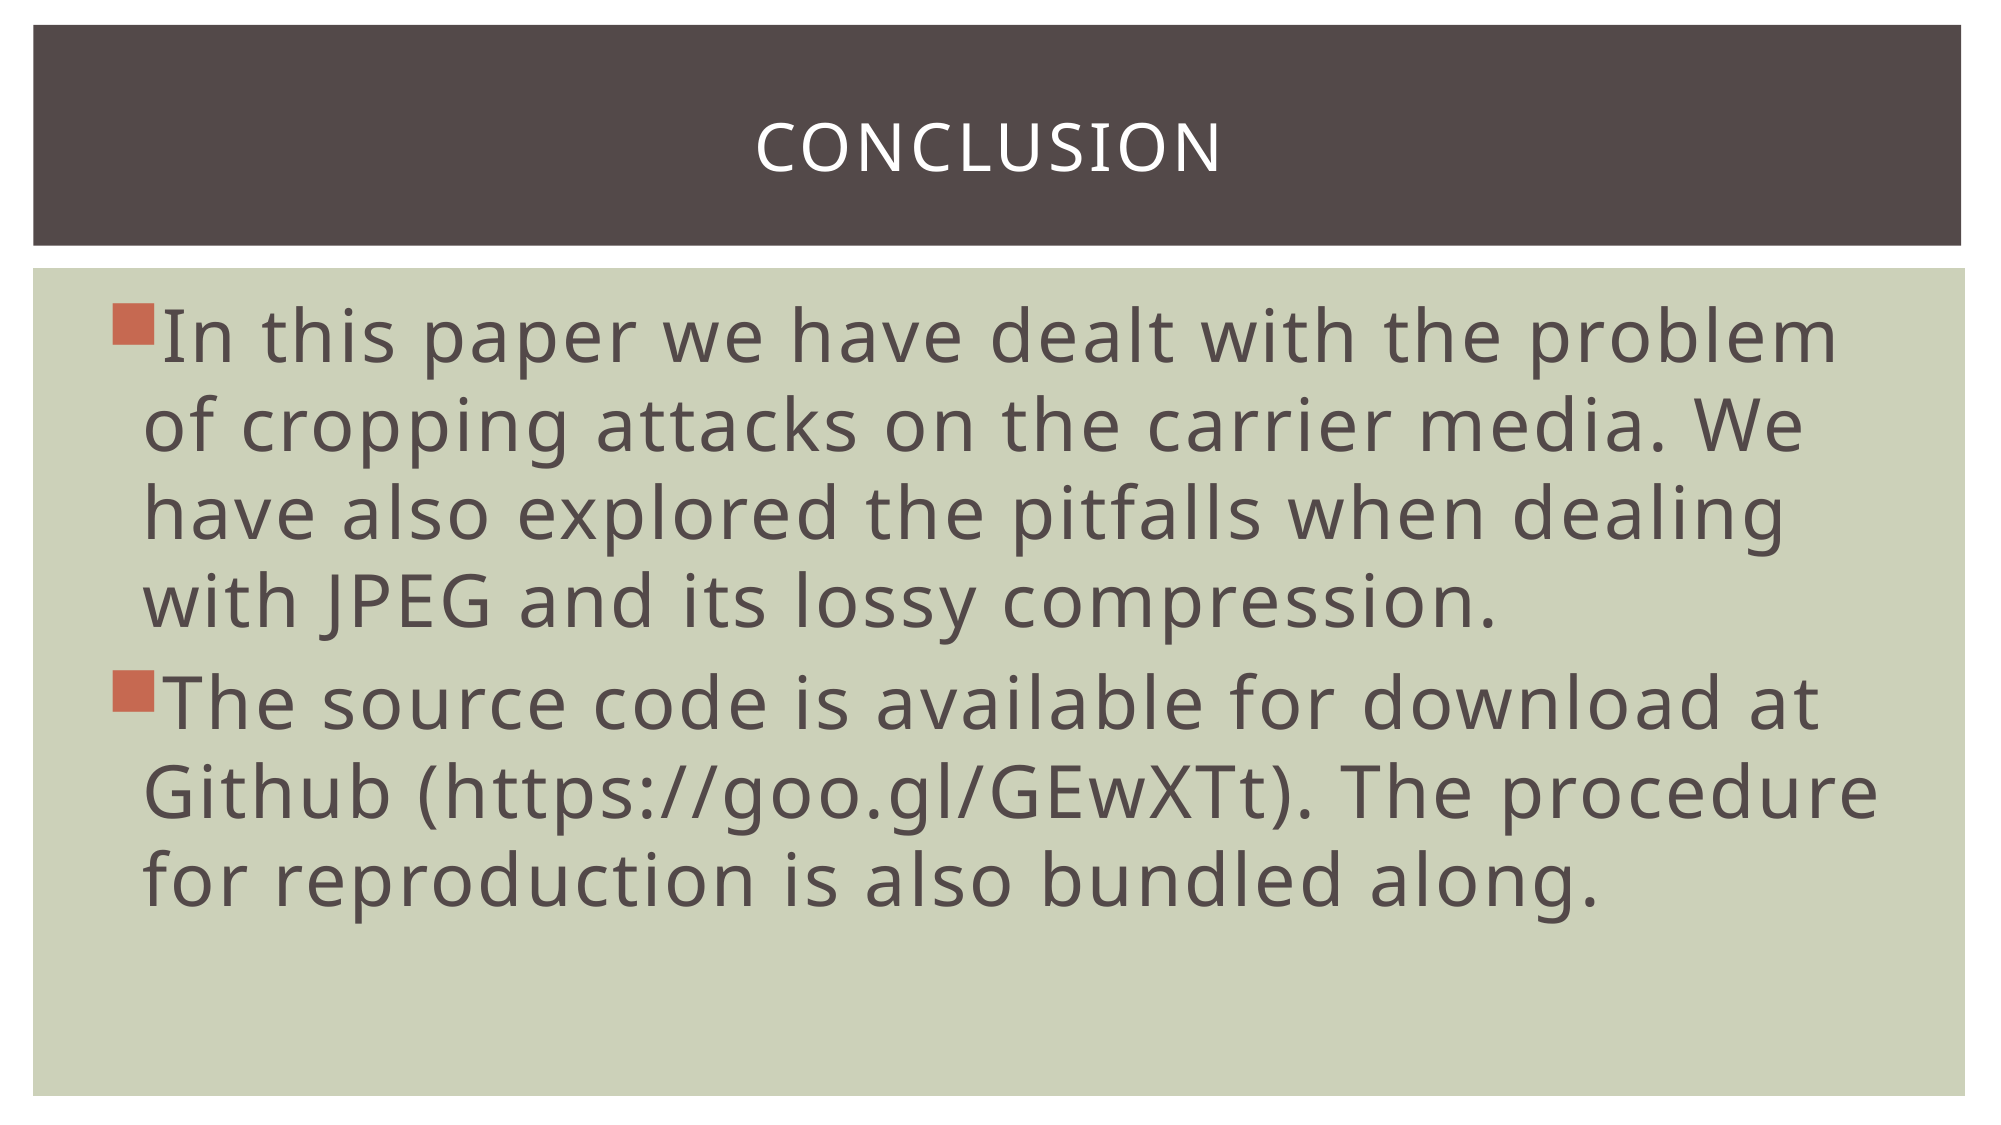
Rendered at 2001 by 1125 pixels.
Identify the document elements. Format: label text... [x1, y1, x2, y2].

list In this paper we have dealt with the problem of cropping attacks on the carrier media. We have also explored the pitfalls when dealing with JPEG and its lossy compression. The source code is available for download at Github (https://goo.gl/GEwXTt). The procedure for reproduction is also bundled along. [83, 281, 1923, 1005]
title Conclusion [83, 58, 1917, 232]
